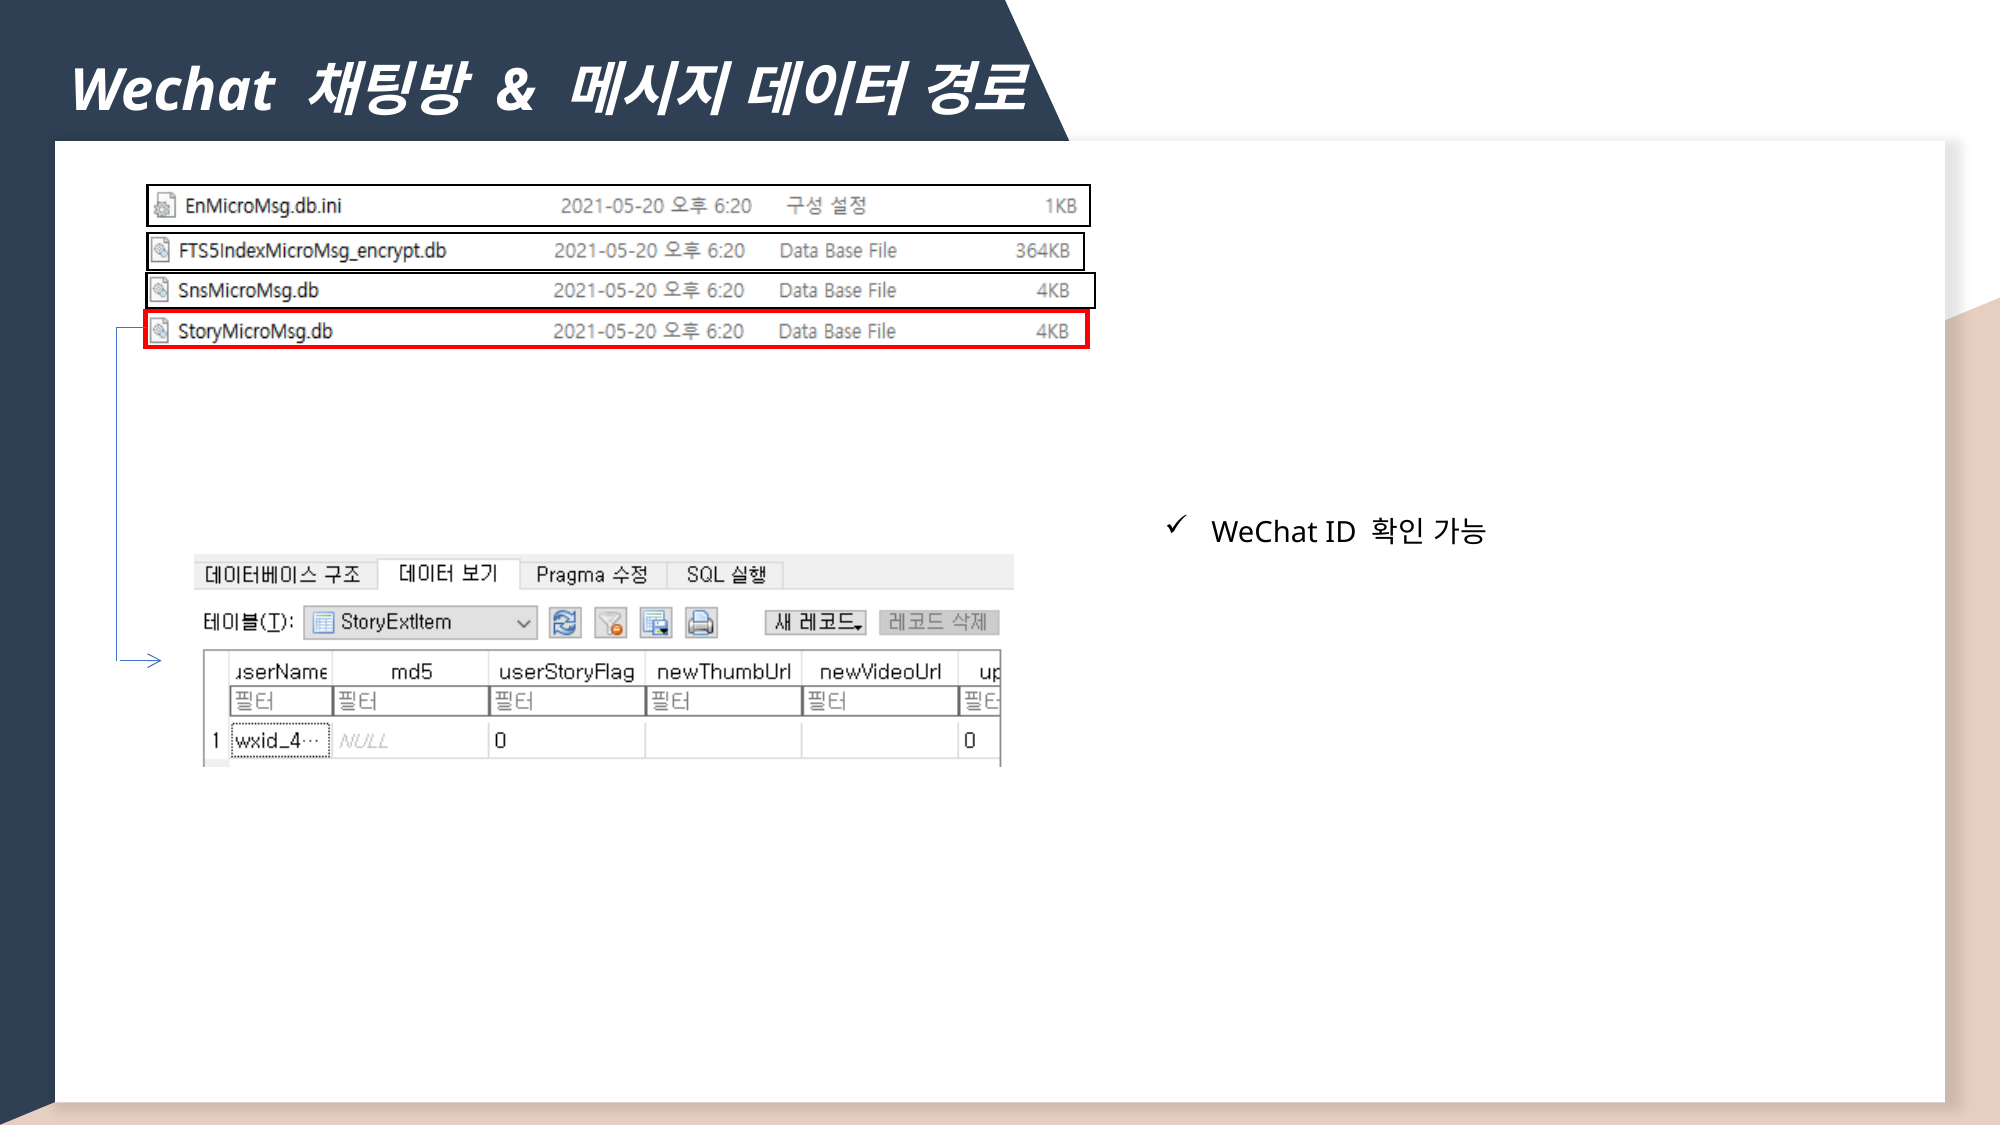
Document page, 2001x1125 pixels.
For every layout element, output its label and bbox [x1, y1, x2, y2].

picture [194, 554, 1014, 767]
picture [147, 274, 1095, 307]
picture [148, 234, 1083, 269]
picture [148, 186, 1090, 226]
text_box [0, 0, 2000, 1125]
picture [147, 313, 1085, 345]
